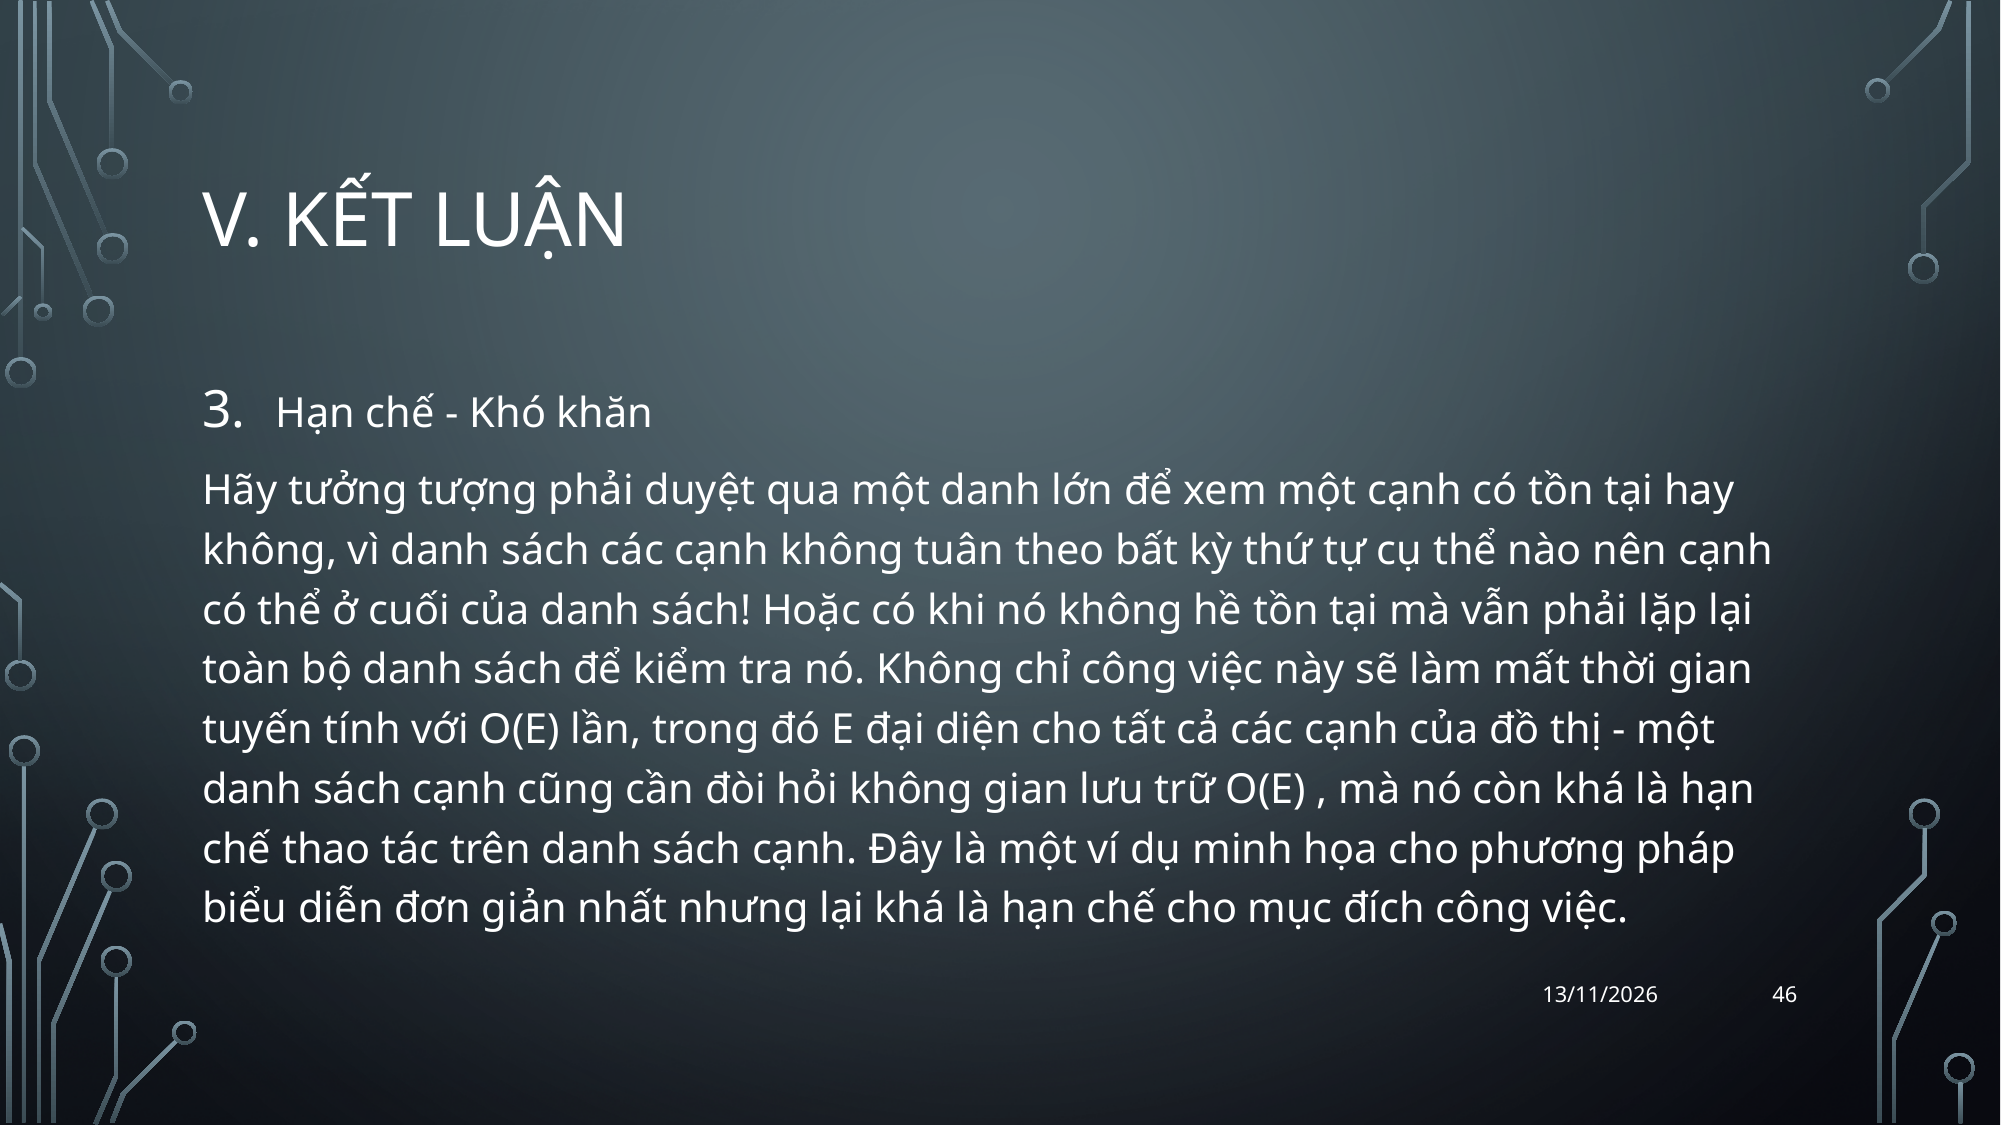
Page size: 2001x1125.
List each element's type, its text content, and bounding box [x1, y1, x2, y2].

list Hạn chế - Khó khăn Hãy tưởng tượng phải duyệt qua một danh lớn để xem một cạnh có tồn tại hay không, vì danh sách các cạnh không tuân theo bất kỳ thứ tự cụ thể nào nên cạnh có thể ở cuối của danh sách! Hoặc có khi nó không hề tồn tại mà vẫn phải lặp lại toàn bộ danh sách để kiểm tra nó. Không chỉ công việc này sẽ làm mất thời gian tuyến tính với O(E) lần, trong đó E đại diện cho tất cả các cạnh của đồ thị - một danh sách cạnh cũng cần đòi hỏi không gian lưu trữ O(E) , mà nó còn khá là hạn chế thao tác trên danh sách cạnh. Đây là một ví dụ minh họa cho phương pháp biểu diễn đơn giản nhất nhưng lại khá là hạn chế cho mục đích công việc. [187, 369, 1813, 950]
slide_number 46 [1685, 965, 1813, 1025]
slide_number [1223, 965, 1674, 1025]
title v. kết luận [187, 101, 1813, 344]
